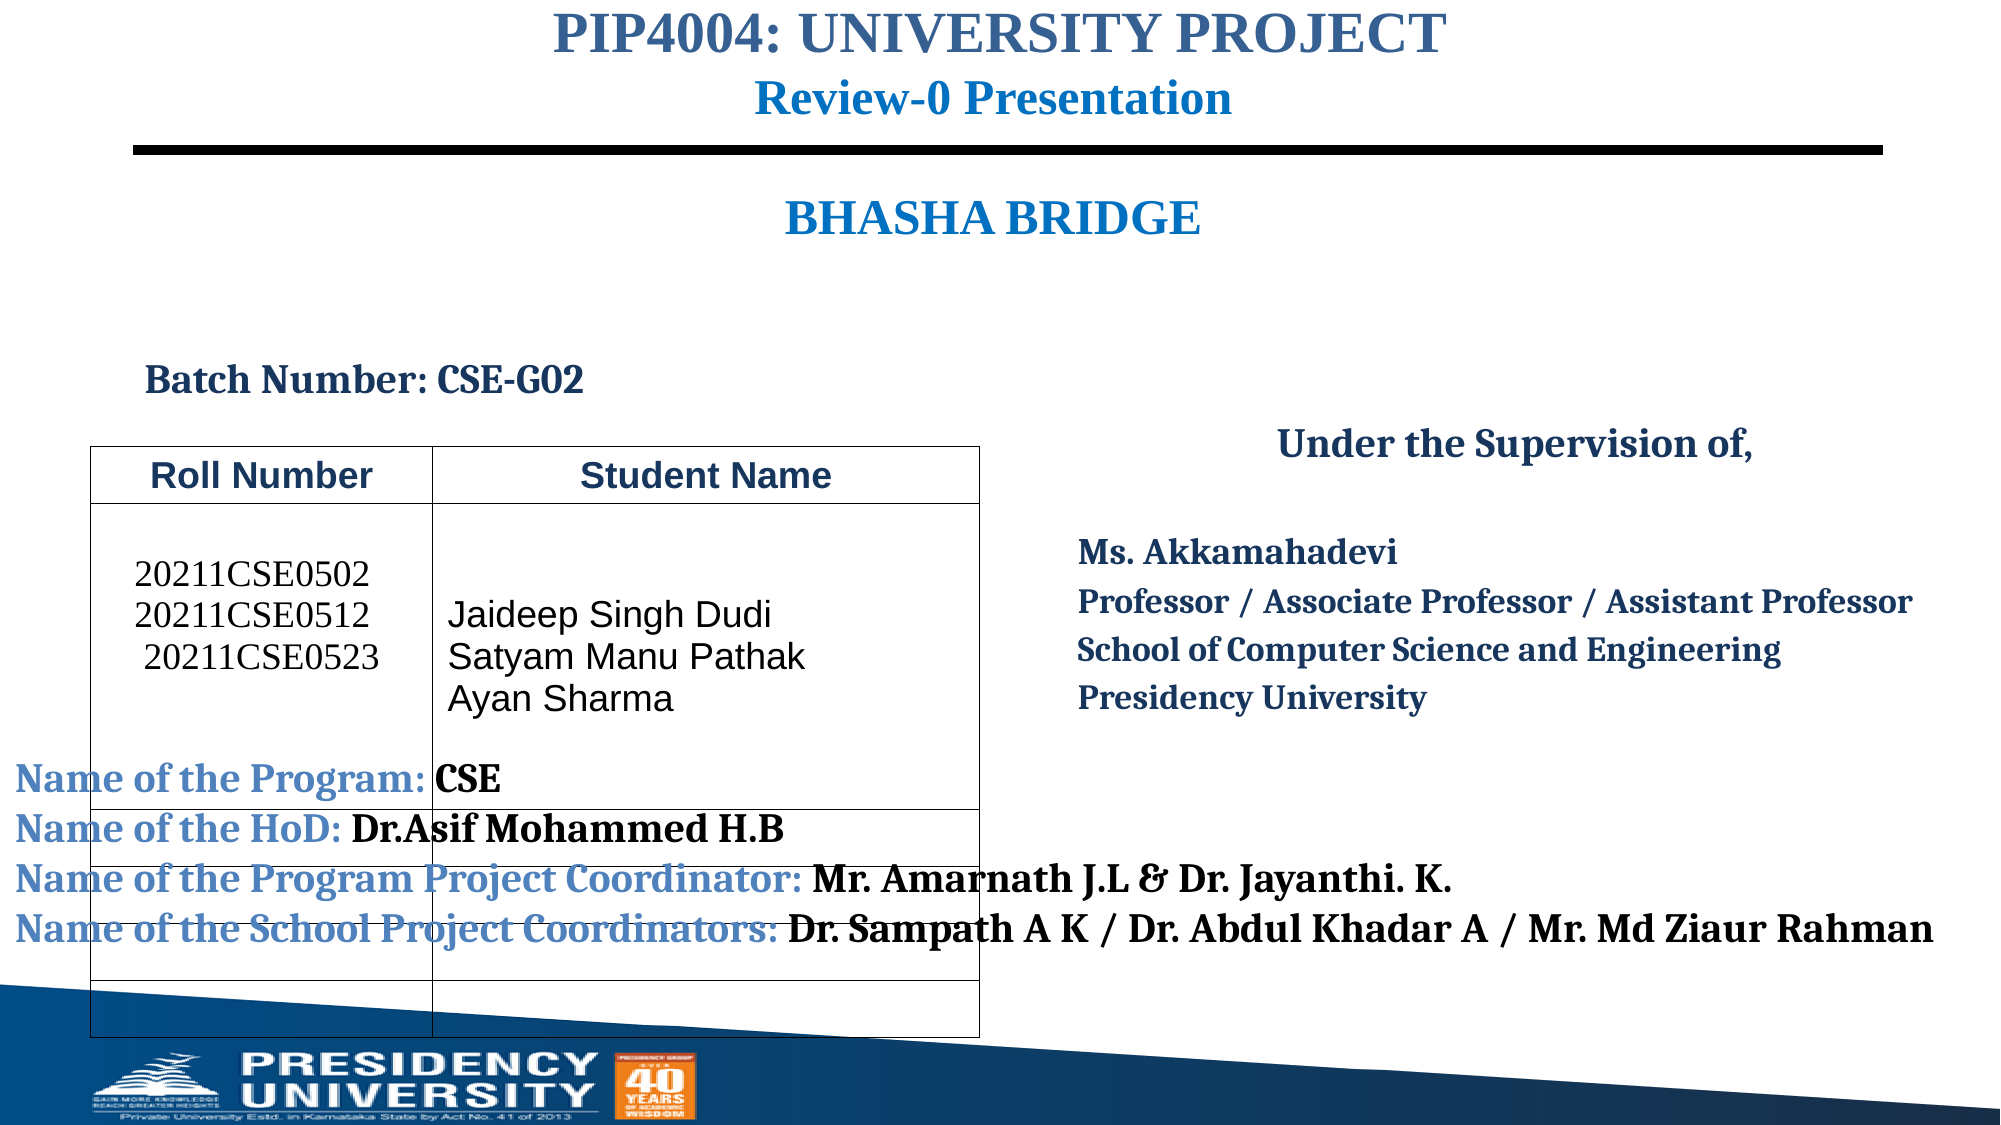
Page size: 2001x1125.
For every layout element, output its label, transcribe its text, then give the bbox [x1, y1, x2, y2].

table_header Roll Number [91, 447, 432, 503]
table_header Student Name [433, 447, 979, 503]
table_cell [91, 1000, 432, 1037]
table_cell [433, 1000, 979, 1037]
text_box Under the Supervision of, Ms. Akkamahadevi Professor / Associate Professor / Assistant Professor School of Computer Science and Engineering Presidency University [1062, 412, 1968, 743]
table_cell Jaideep Singh Dudi Satyam Manu Pathak Ayan Sharma [433, 504, 979, 743]
subtitle Batch Number: CSE-G02 [129, 344, 781, 436]
text_box Name of the Program: CSE Name of the HoD: Dr.Asif Mohammed H.B Name of the Program Project Coordinator: Mr. Amarnath J.L & Dr. Jayanthi. K. Name of the School Project Coordinators: Dr. Sampath A K / Dr. Abdul Khadar A / Mr. Md Ziaur Rahman [0, 743, 2000, 1000]
table_cell 20211CSE0502 20211CSE0512 20211CSE0523 [91, 504, 432, 743]
text_box PIP4004: UNIVERSITY PROJECT Review-0 Presentation BHASHA BRIDGE [137, 21, 1863, 278]
picture [0, 1000, 2000, 1125]
